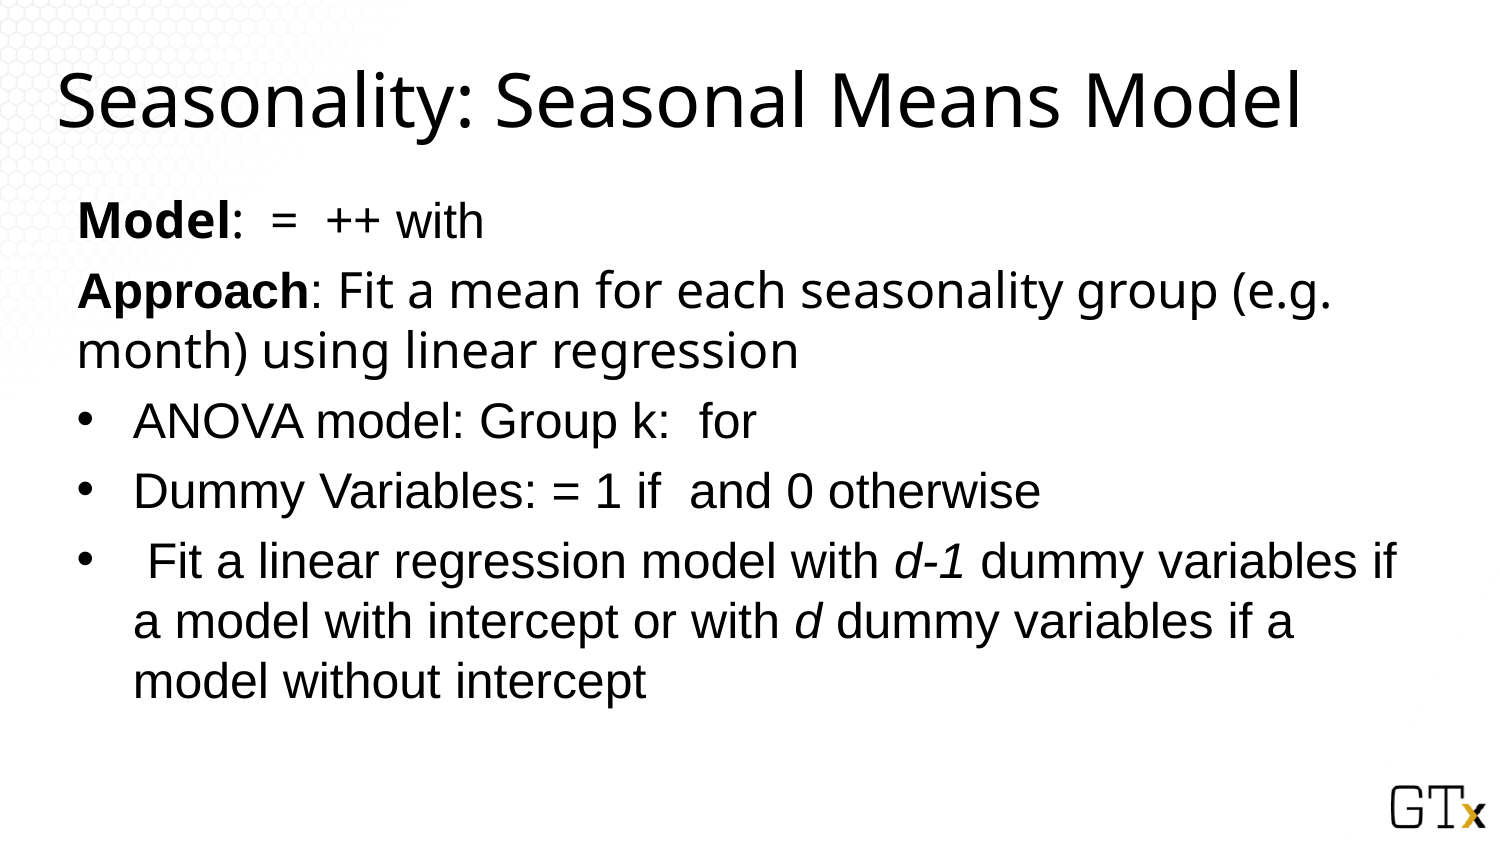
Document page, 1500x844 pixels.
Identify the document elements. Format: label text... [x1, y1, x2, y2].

picture [1341, 569, 1500, 844]
title Seasonality: Seasonal Means Model [41, 45, 1472, 147]
picture [1341, 569, 1351, 575]
